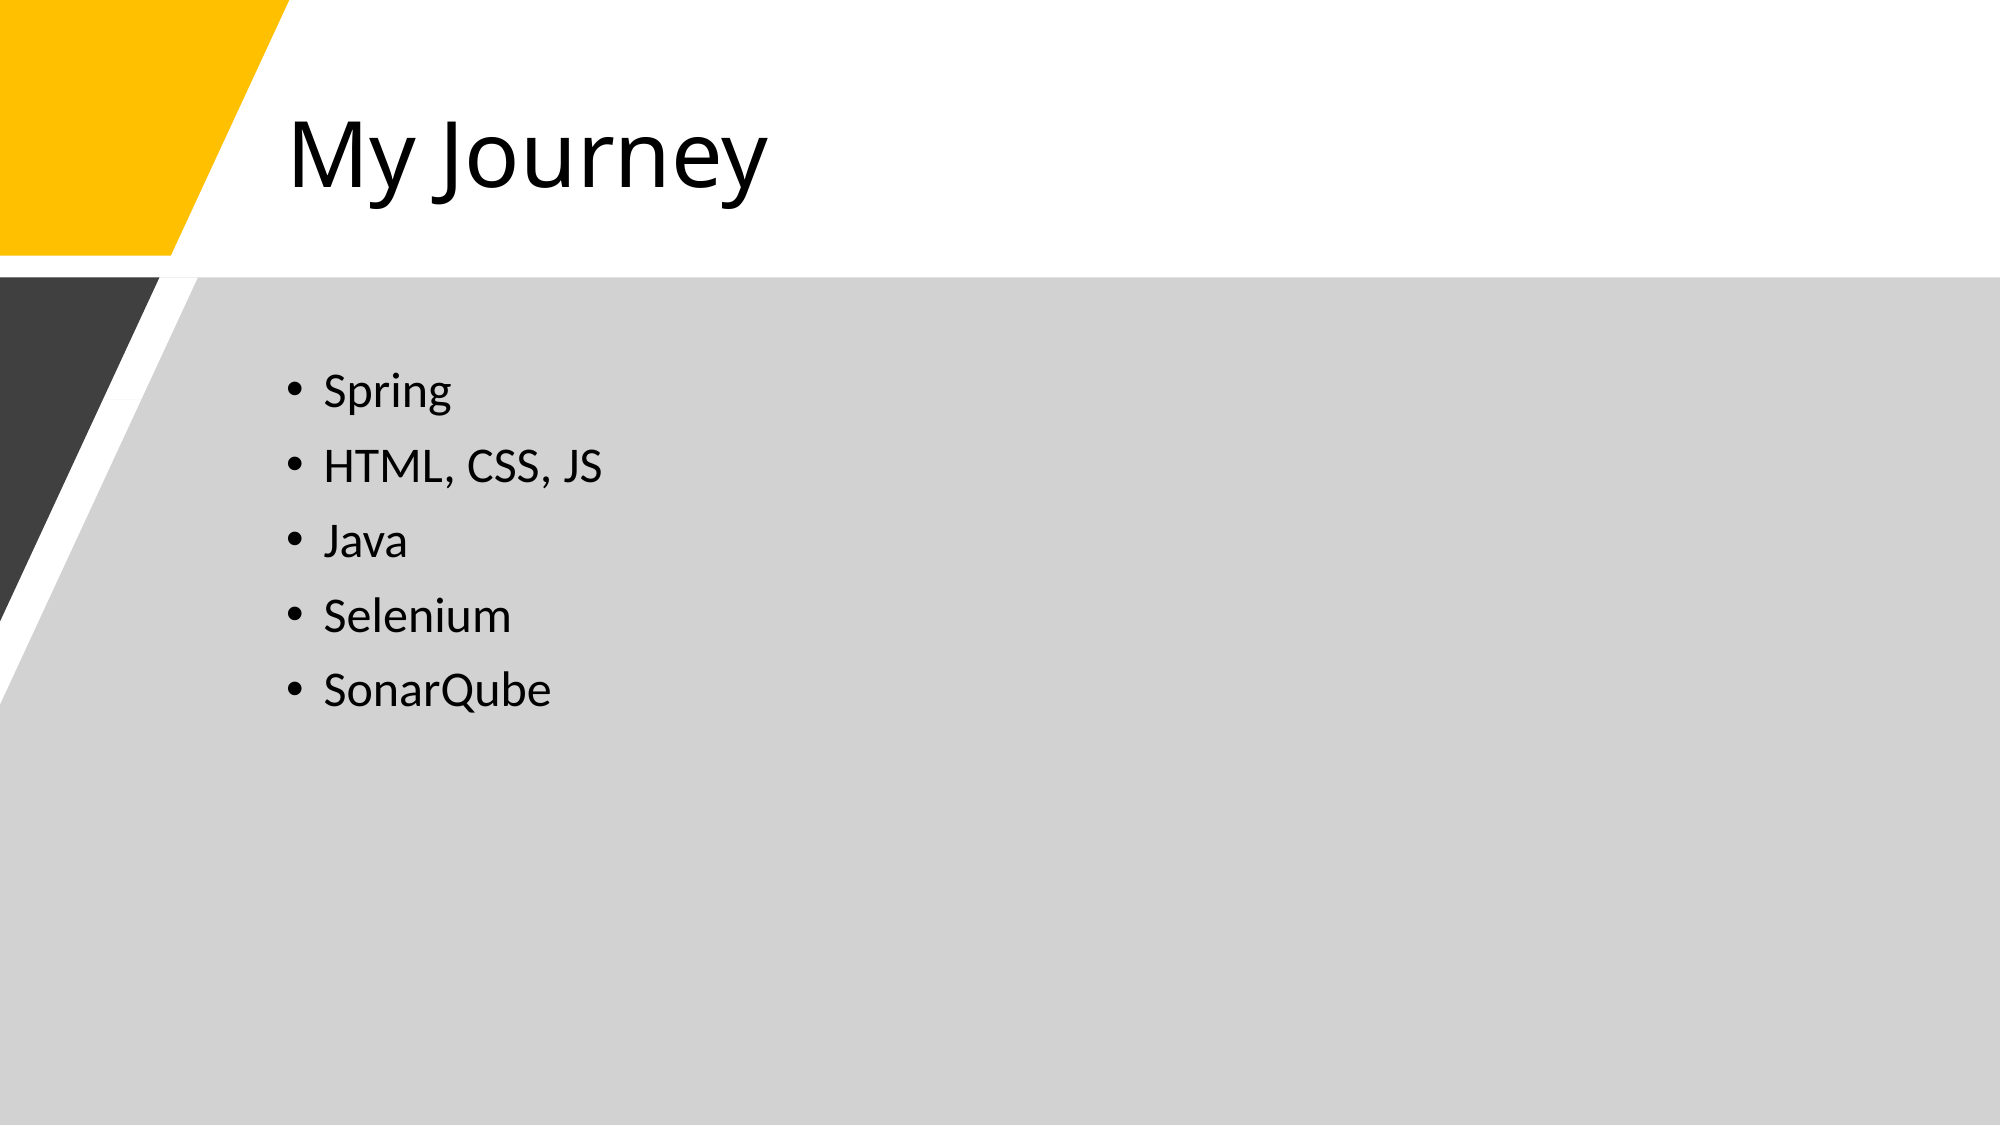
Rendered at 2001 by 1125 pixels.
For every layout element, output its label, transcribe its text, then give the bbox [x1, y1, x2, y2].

list Spring HTML, CSS, JS Java Selenium SonarQube [271, 356, 1808, 1020]
text_box [0, 276, 2000, 1125]
text_box [0, 276, 162, 622]
title My Journey [271, 60, 1808, 255]
text_box [0, 0, 291, 257]
